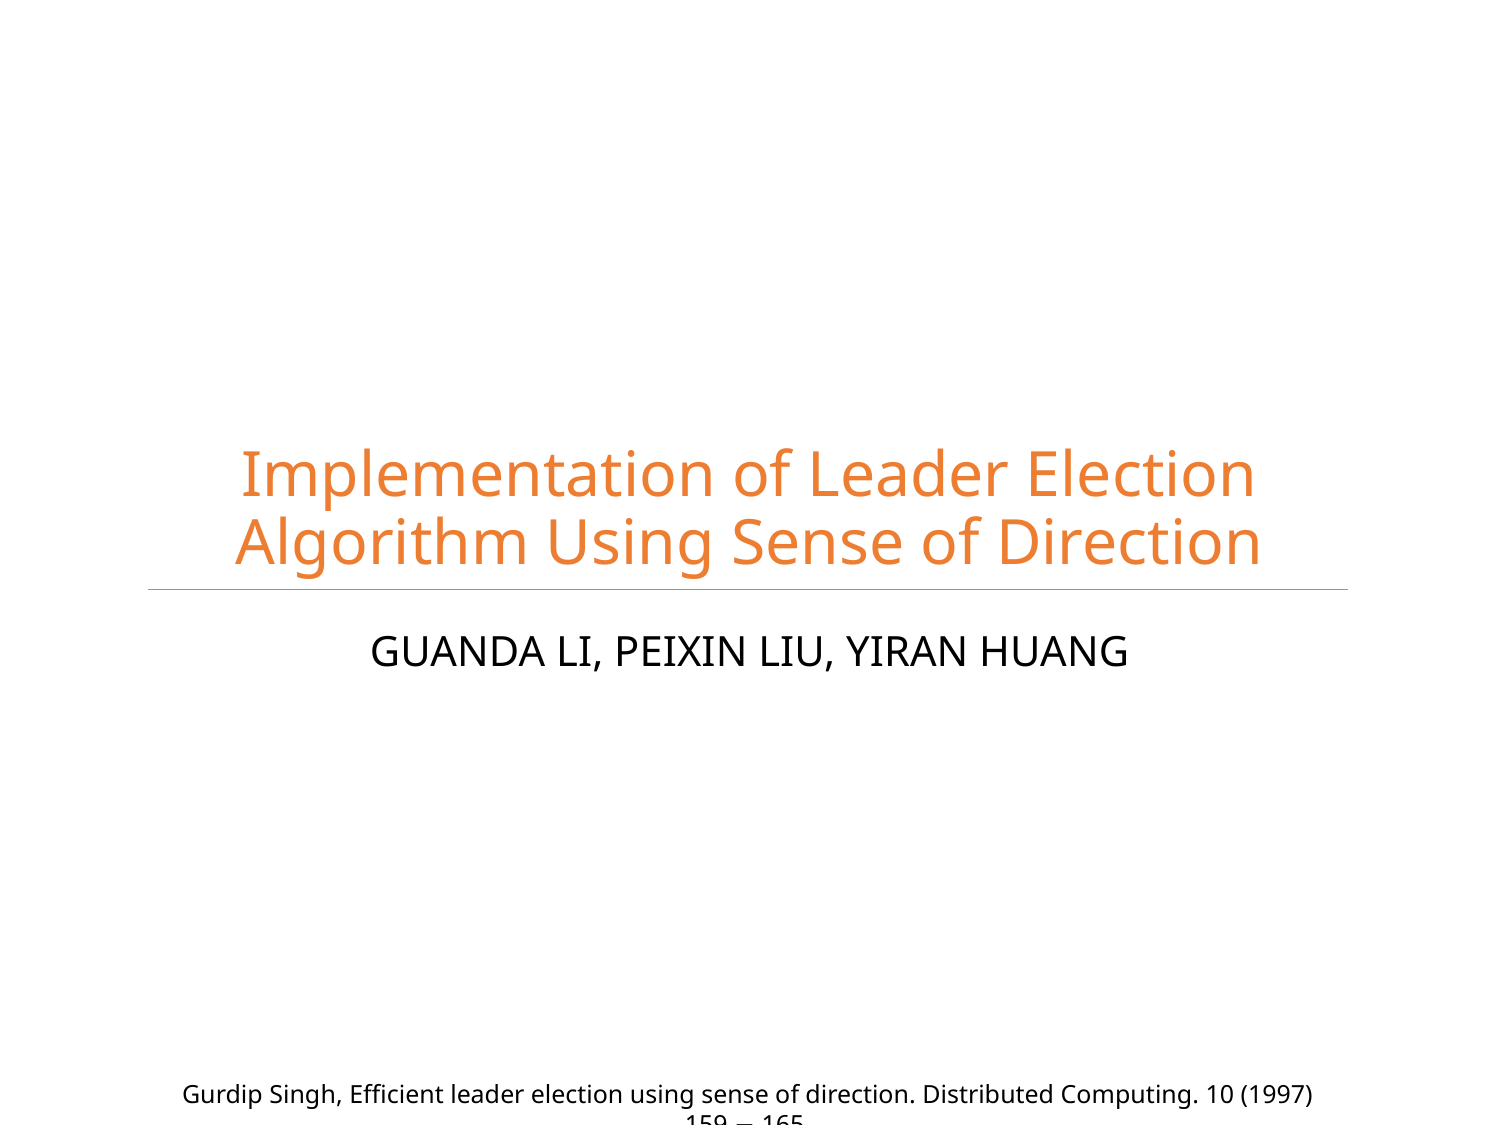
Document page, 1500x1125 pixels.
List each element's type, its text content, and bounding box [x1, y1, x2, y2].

text_box Gurdip Singh, Efficient leader election using sense of direction. Distributed Computing. 10 (1997) 159 − 165. [148, 1070, 1349, 1125]
subtitle GUANDA LI, PEIXIN LIU, YIRAN HUANG [187, 622, 1313, 895]
title Implementation of Leader Election Algorithm Using Sense of Direction [121, 378, 1379, 586]
